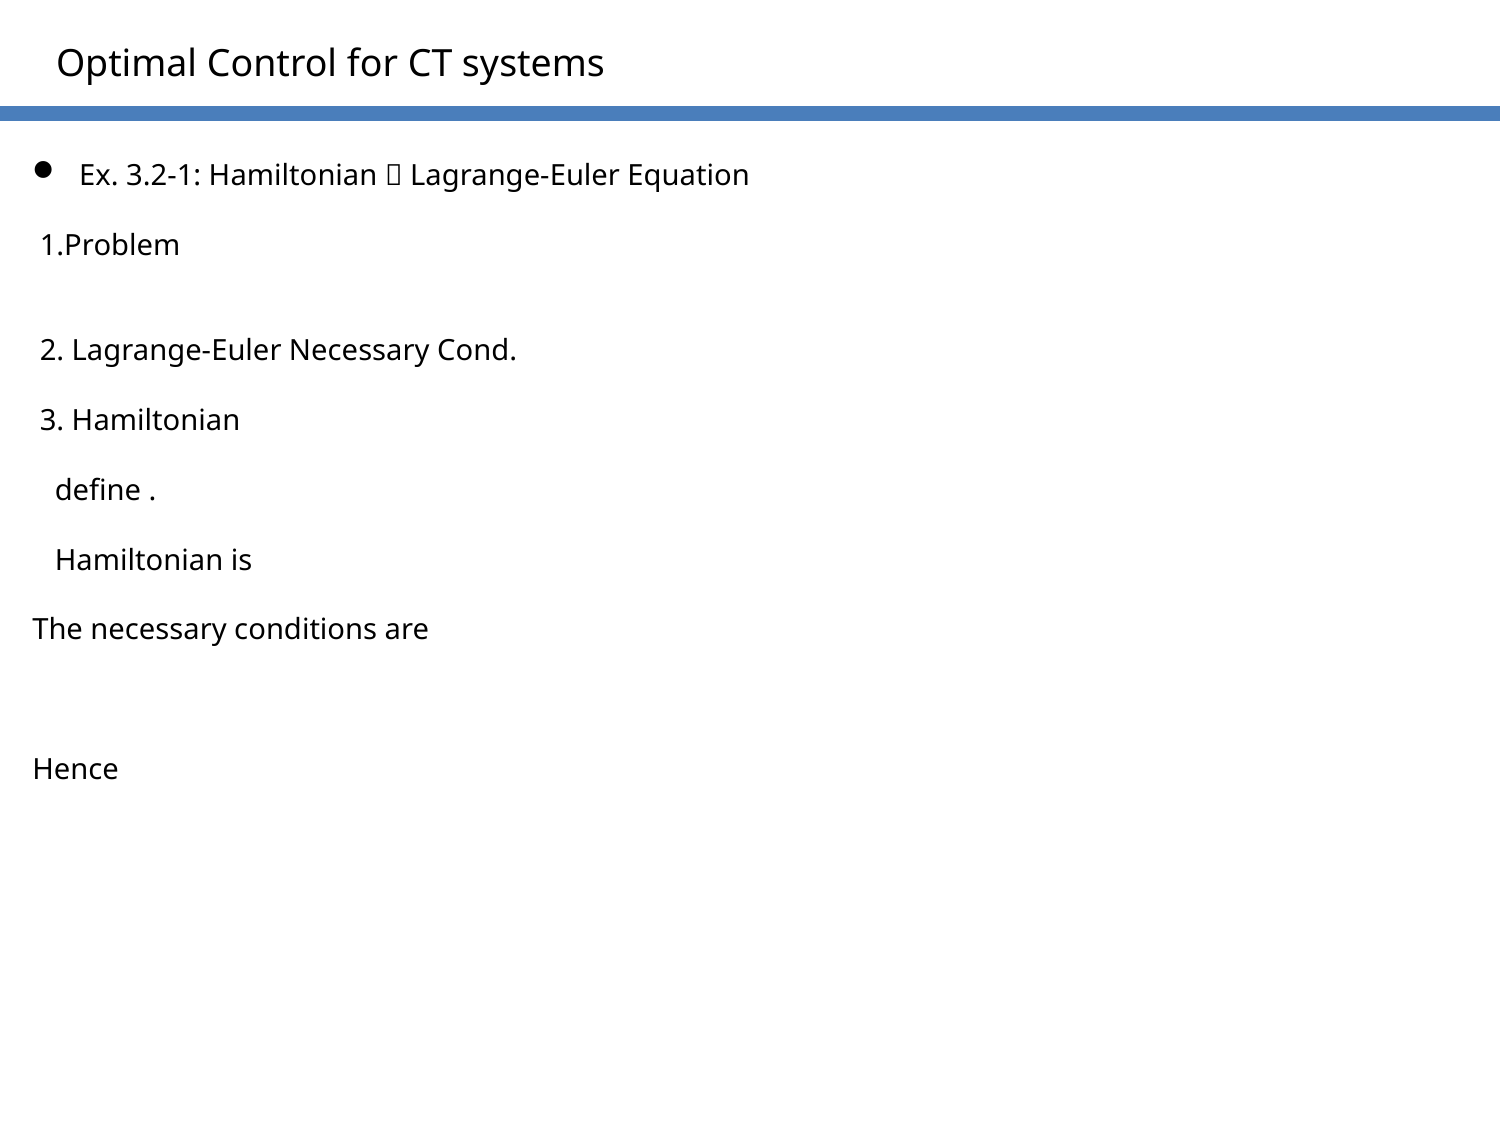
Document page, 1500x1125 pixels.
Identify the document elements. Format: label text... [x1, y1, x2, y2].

text_box Optimal Control for CT systems [41, 31, 656, 92]
